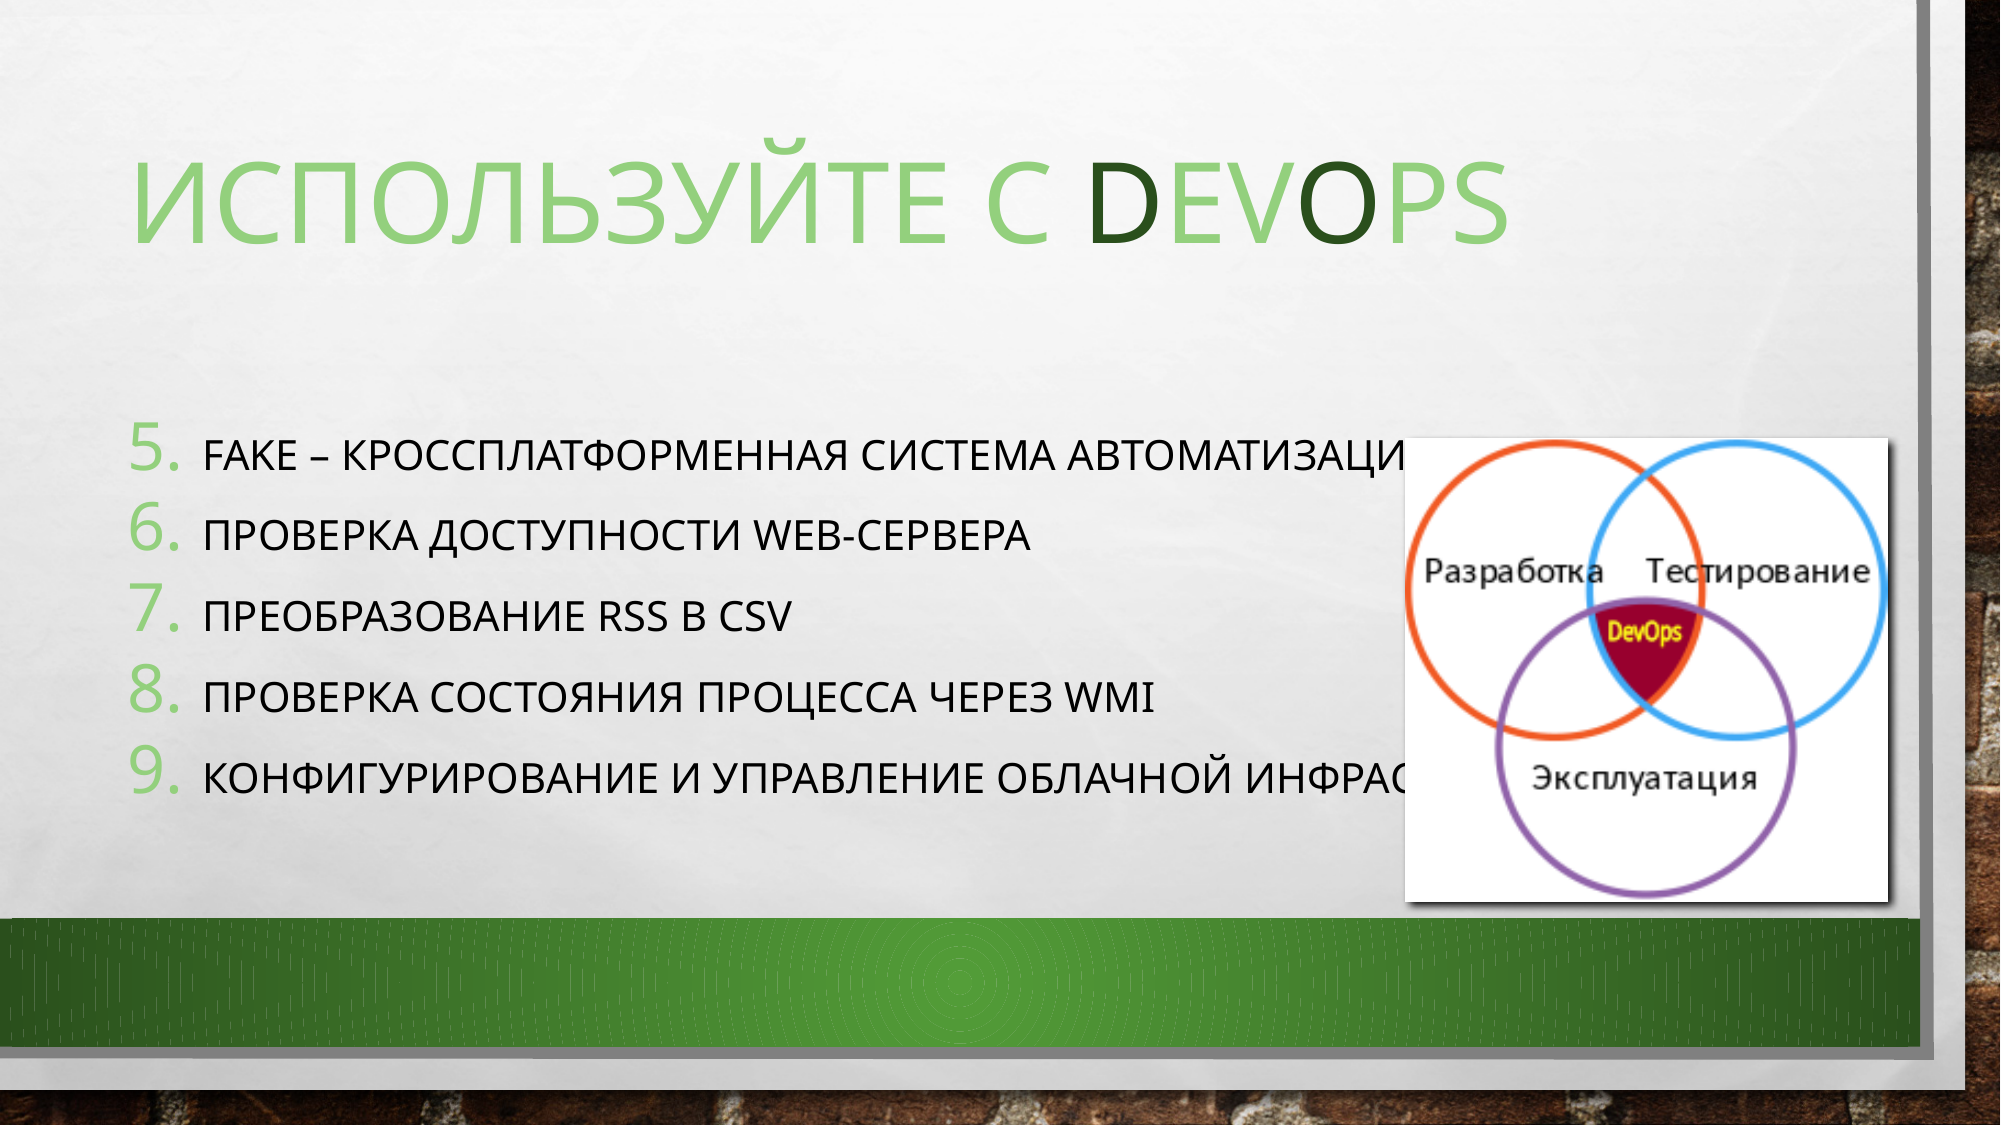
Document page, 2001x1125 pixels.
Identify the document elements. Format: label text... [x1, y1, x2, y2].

picture [1404, 438, 1888, 902]
picture [0, 0, 2000, 1125]
title Используйте C DevOps [112, 112, 1818, 302]
list Fake – кроссплатформенная система автоматизации сборки на F# Проверка доступности web-сервера Преобразование rss в CSV Проверка состояния процесса через wmi Конфигурирование и управление облачной инфраструктурой [112, 338, 1818, 882]
